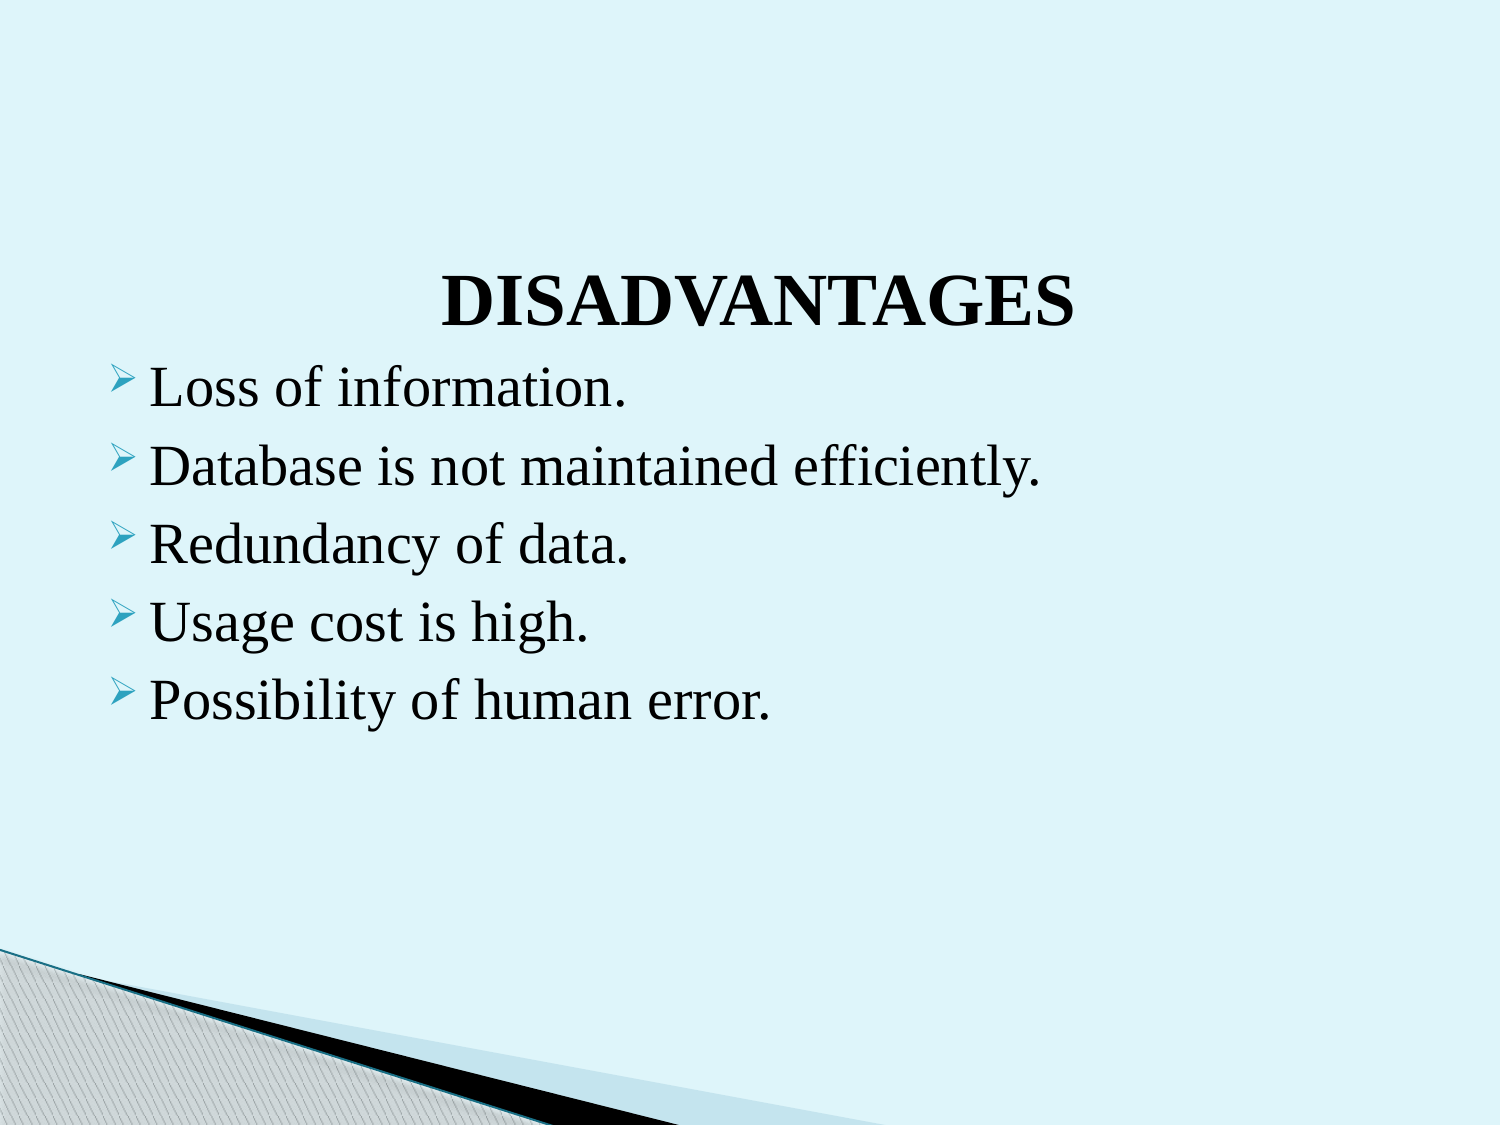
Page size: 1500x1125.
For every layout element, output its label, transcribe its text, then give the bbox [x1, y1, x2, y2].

list DISADVANTAGES Loss of information. Database is not maintained efficiently. Redundancy of data. Usage cost is high. Possibility of human error. [75, 243, 1425, 986]
